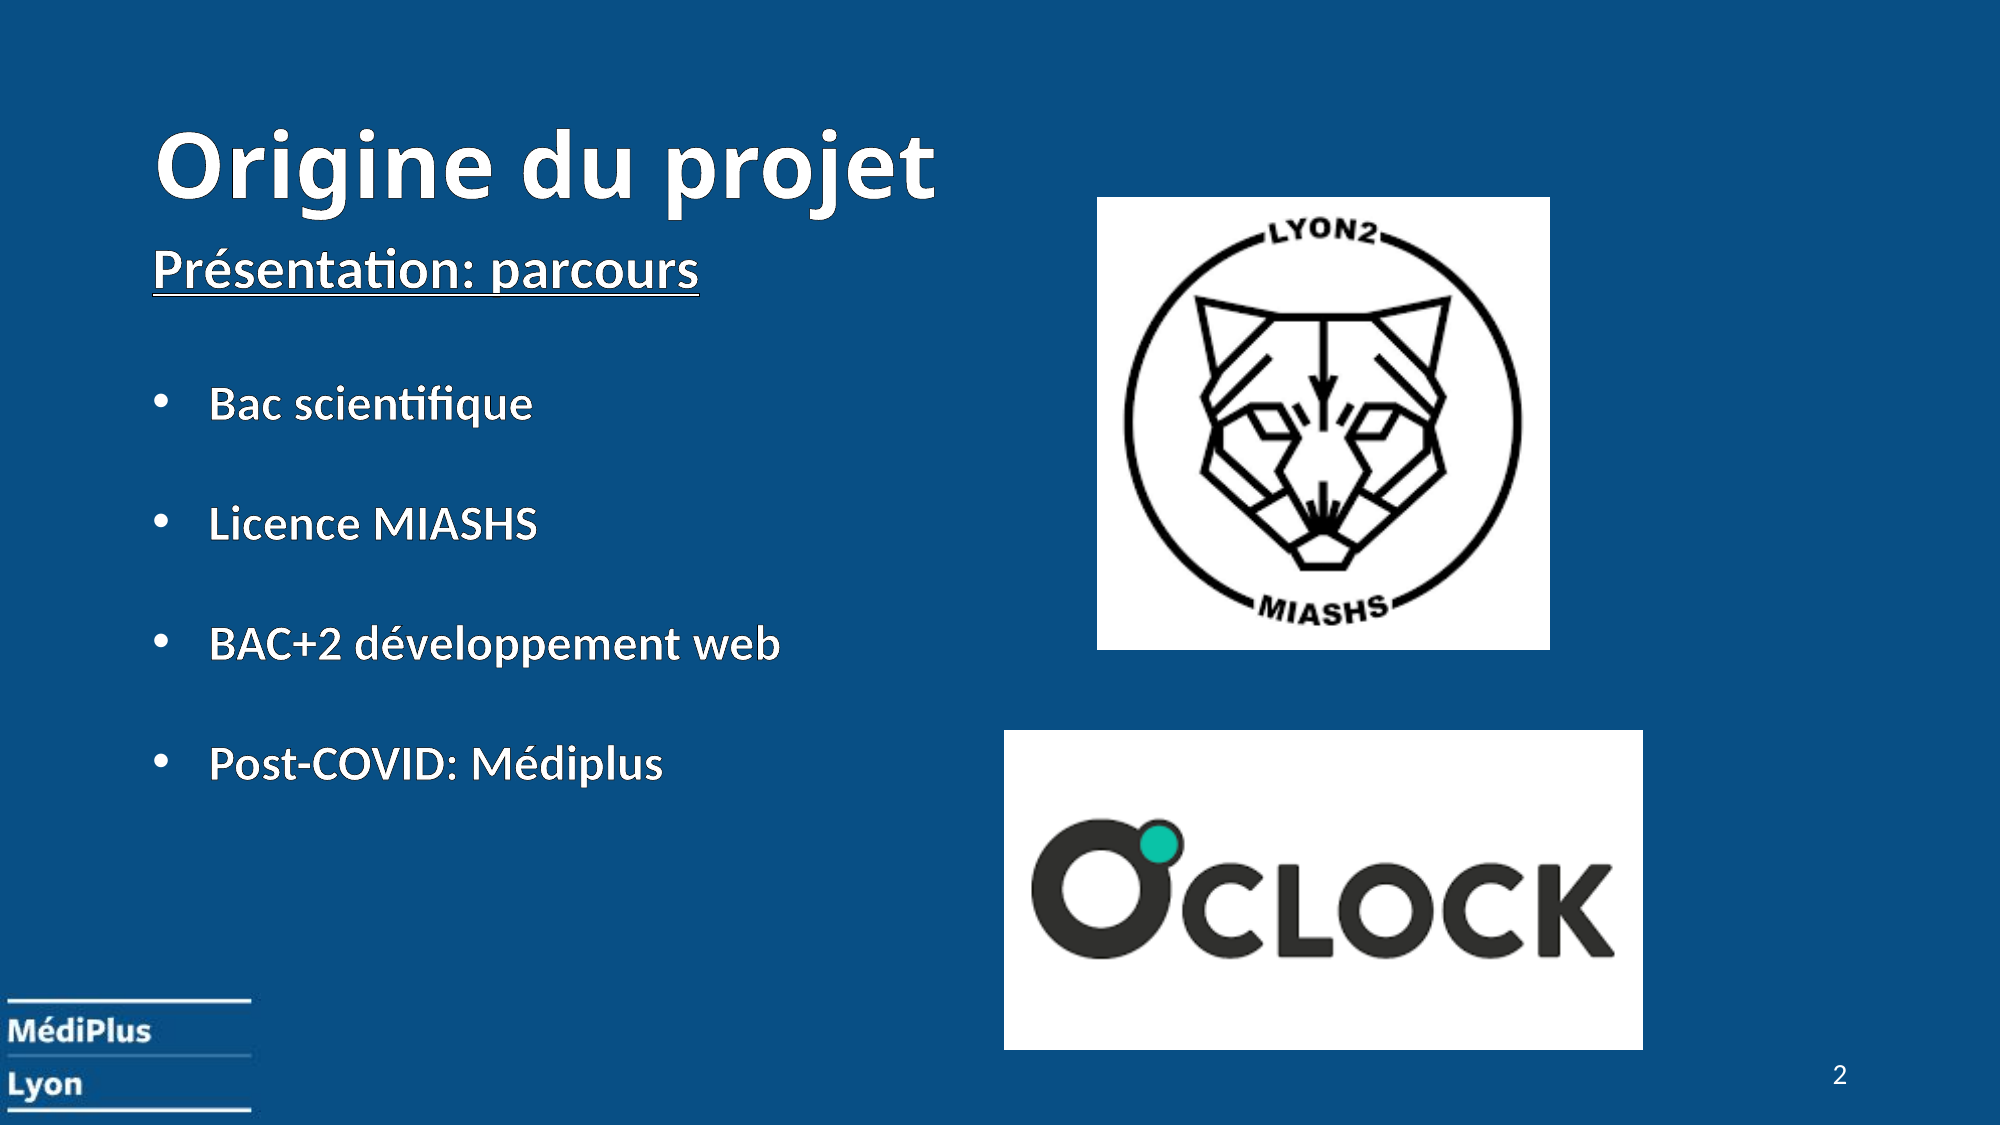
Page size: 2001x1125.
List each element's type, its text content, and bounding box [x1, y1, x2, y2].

text_box Présentation: parcours Bac scientifique Licence MIASHS BAC+2 développement web Post-COVID: Médiplus [137, 222, 1000, 798]
title Origine du projet [137, 59, 1863, 278]
slide_number 2 [1412, 1042, 1863, 1103]
picture [1004, 730, 1643, 1050]
picture [1097, 197, 1550, 650]
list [0, 993, 261, 1125]
